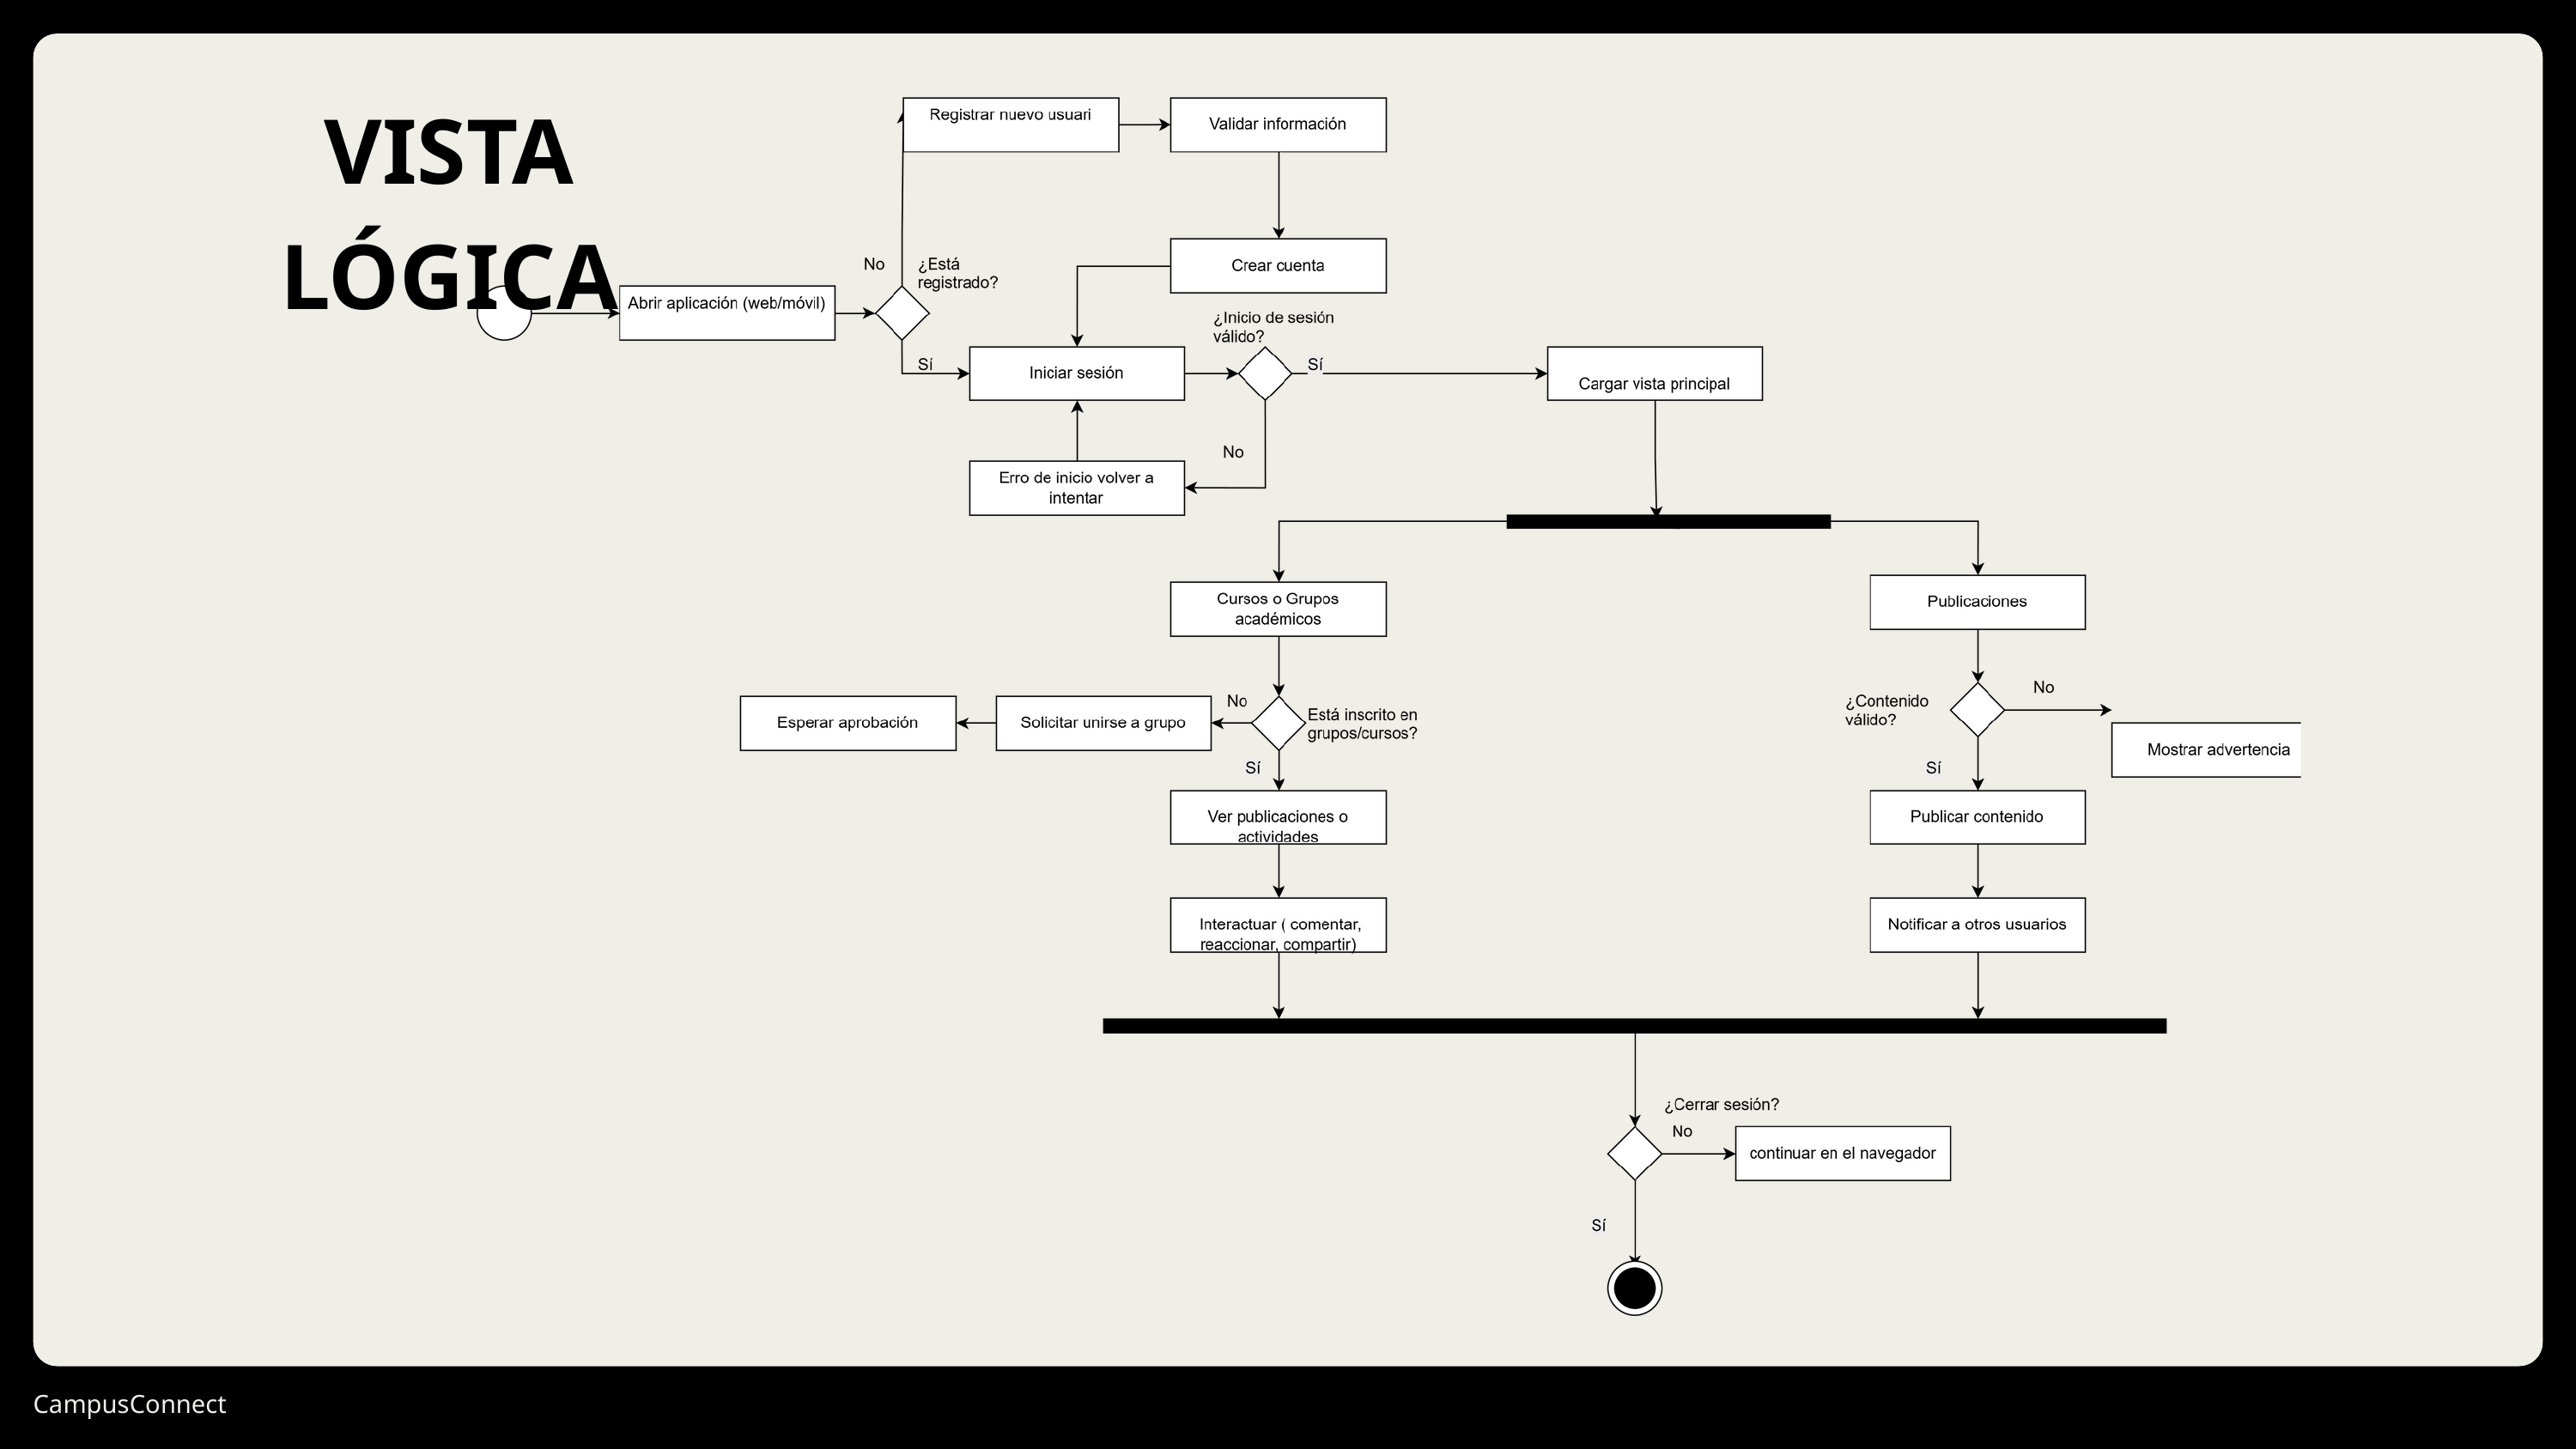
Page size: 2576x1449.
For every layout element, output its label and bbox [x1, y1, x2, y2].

text_box [33, 1366, 379, 1449]
text_box [33, 33, 2543, 1367]
